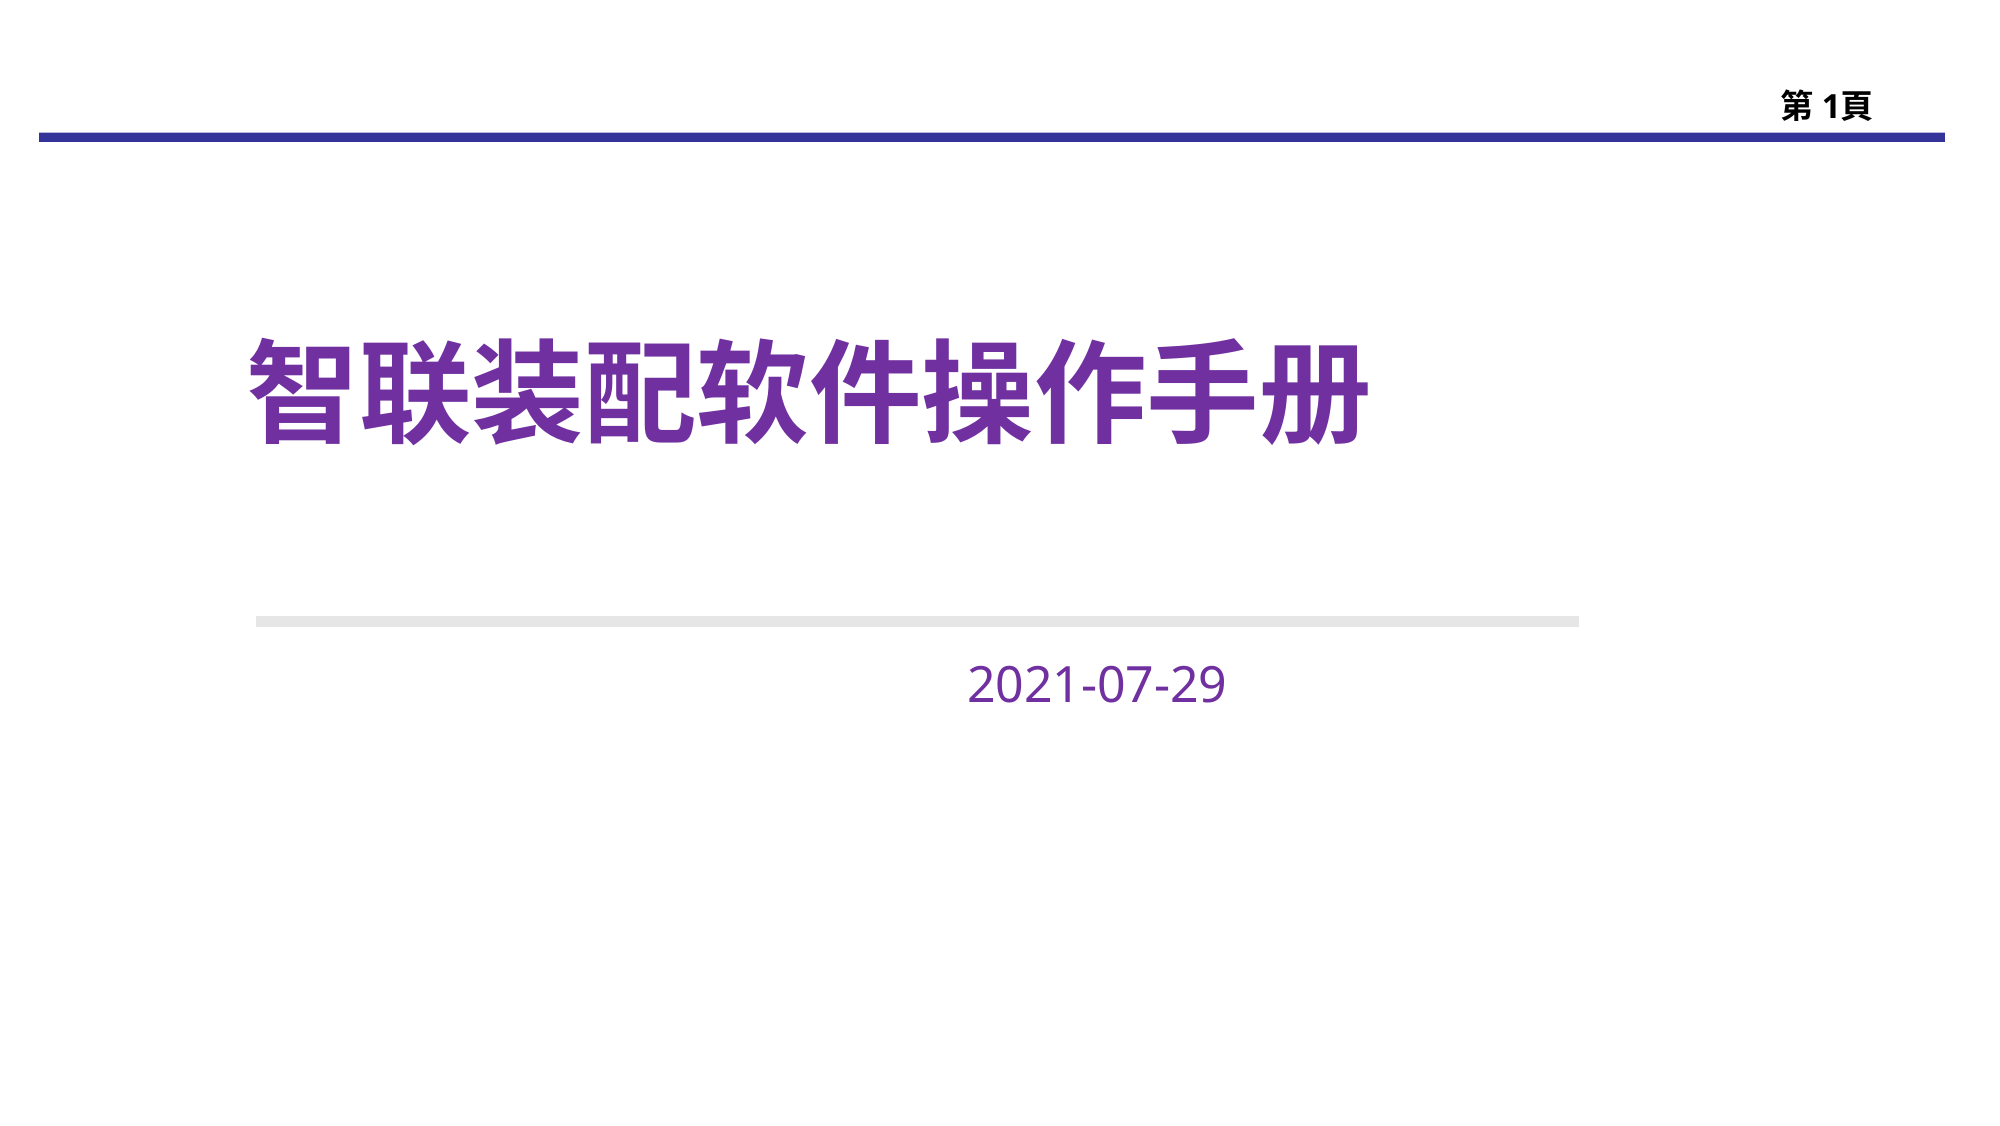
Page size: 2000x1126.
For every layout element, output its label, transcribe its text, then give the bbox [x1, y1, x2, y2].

text_box 第頁 [1712, 77, 1890, 138]
text_box 2021-07-29 [952, 645, 1804, 720]
text_box 智联装配软件操作手册 [232, 314, 1626, 465]
